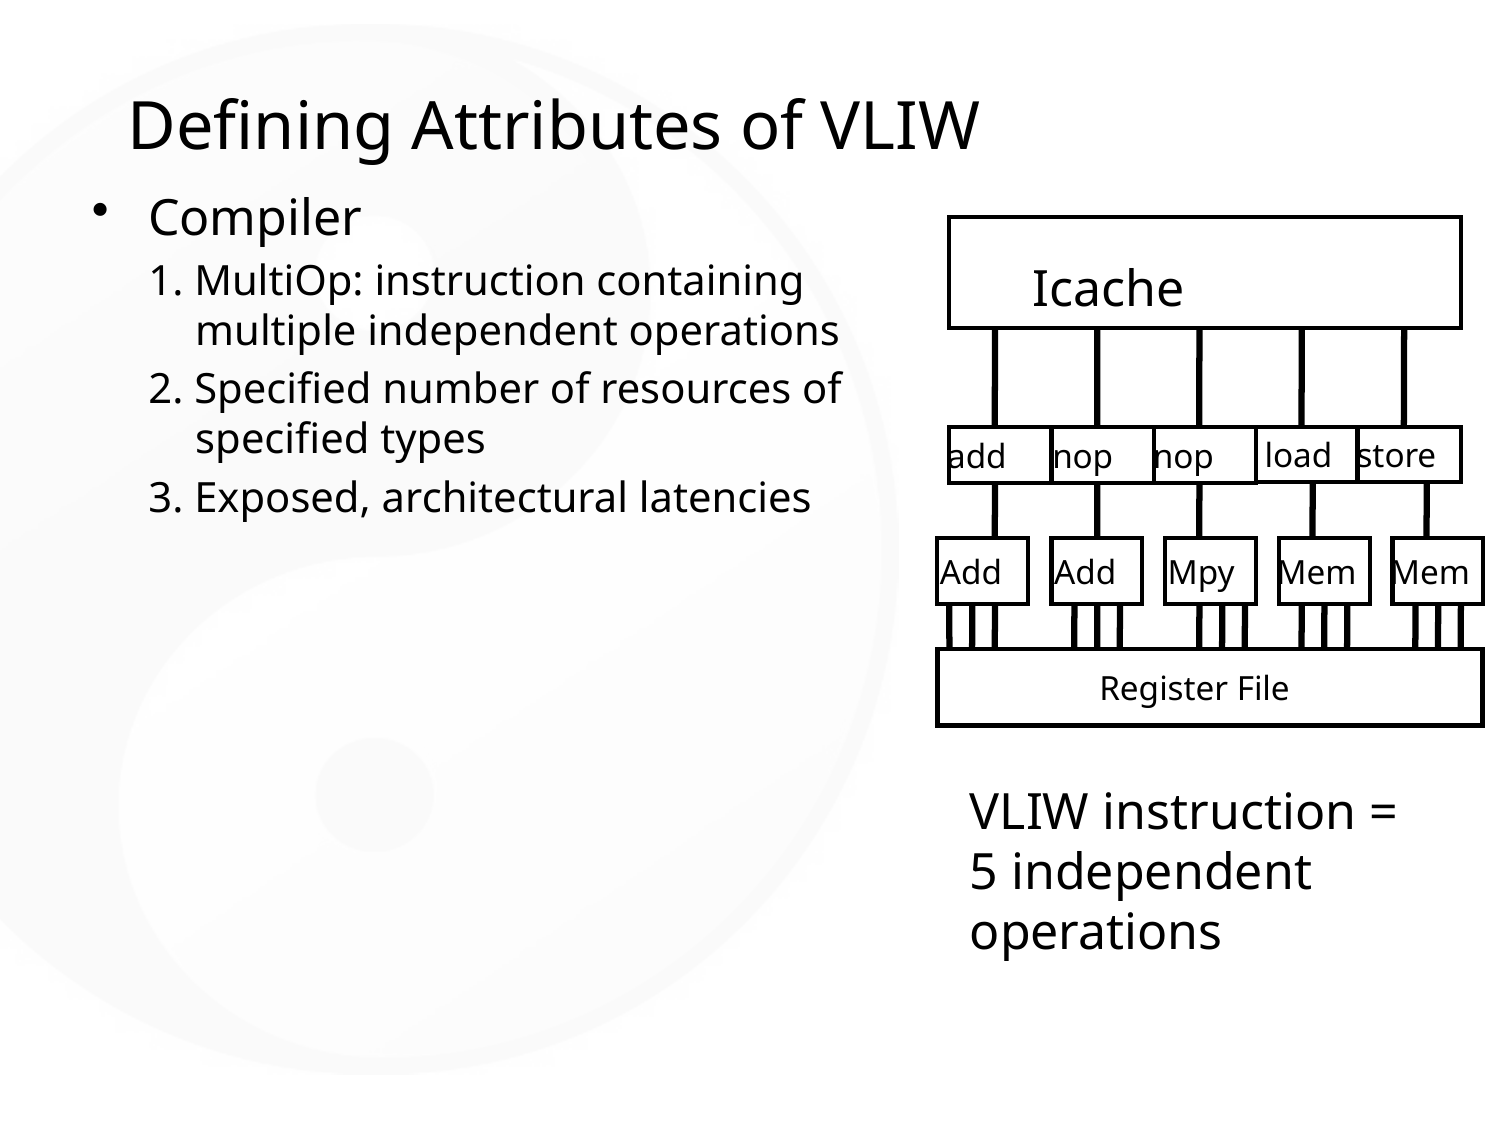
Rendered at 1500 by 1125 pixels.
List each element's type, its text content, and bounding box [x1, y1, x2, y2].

text_box [1251, 427, 1257, 483]
text_box VLIW instruction = 5 independent operations [969, 732, 1477, 1007]
text_box add [947, 400, 1052, 510]
text_box Mem [1276, 540, 1372, 602]
text_box Add [940, 540, 1026, 602]
text_box [1165, 537, 1257, 605]
text_box Icache [1032, 242, 1412, 331]
text_box Mpy [1167, 540, 1254, 602]
text_box store [1356, 424, 1463, 485]
text_box Add [1054, 540, 1140, 602]
text_box [1256, 427, 1264, 482]
text_box [937, 648, 1483, 726]
text_box [937, 537, 1029, 605]
text_box [949, 217, 1461, 328]
text_box nop [1152, 400, 1251, 510]
text_box [1349, 427, 1356, 482]
text_box Mem [1390, 540, 1486, 602]
text_box nop [1052, 400, 1150, 510]
text_box load [1264, 424, 1349, 485]
text_box [1051, 537, 1143, 605]
title Defining Attributes of VLIW [112, 60, 1388, 186]
list Compiler 1. MultiOp: instruction containing multiple independent operations 2. Specified number of resources of specified types 3. Exposed, architectural latencies [31, 178, 867, 1099]
text_box Register File [1099, 657, 1321, 718]
